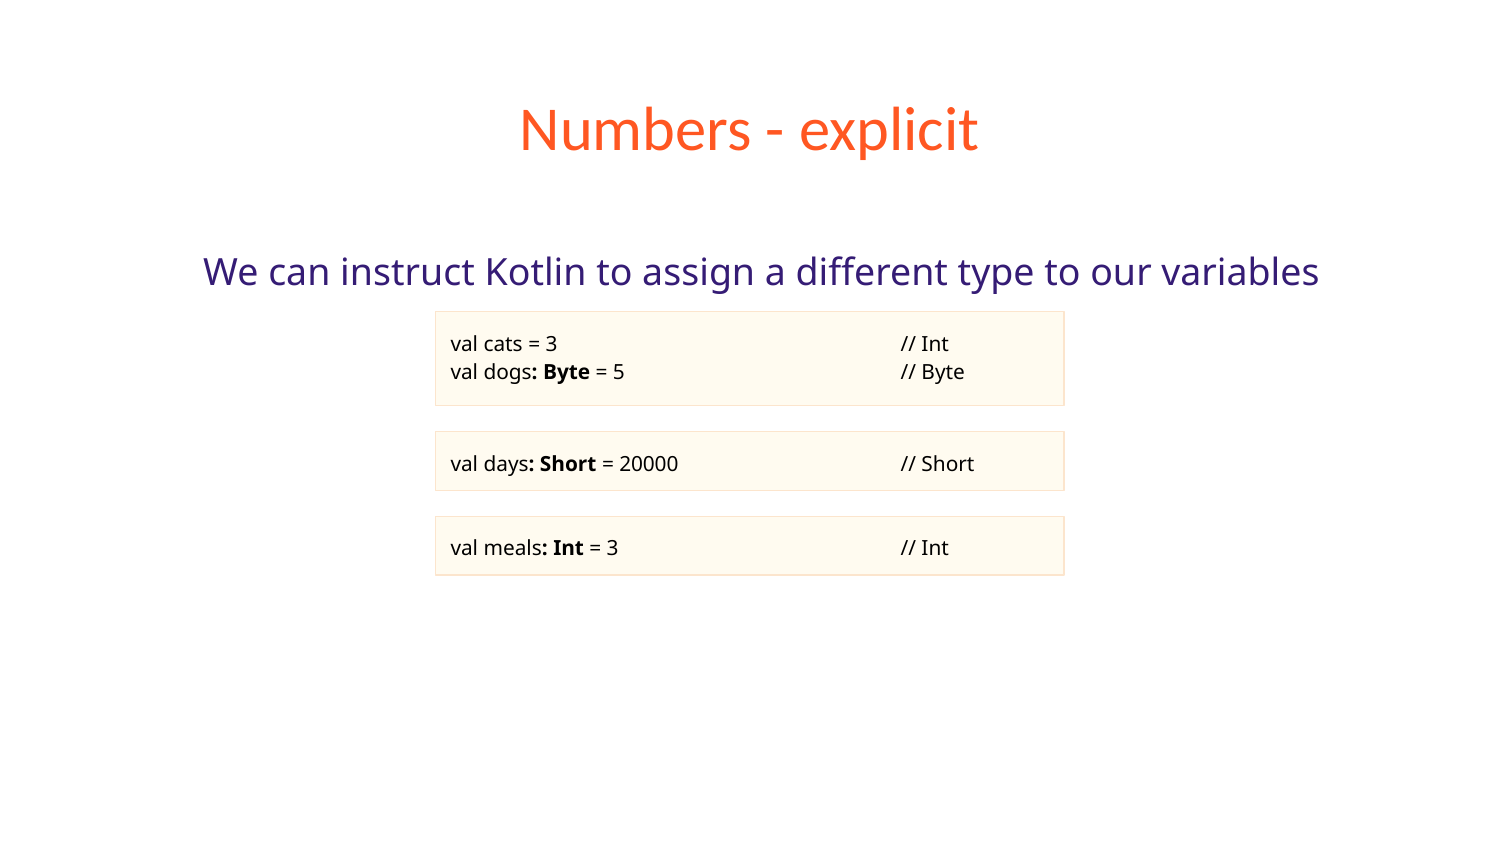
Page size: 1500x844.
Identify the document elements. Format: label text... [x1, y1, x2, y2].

list We can instruct Kotlin to assign a different type to our variables [188, 225, 1389, 787]
title Numbers - explicit [51, 72, 1449, 167]
text_box val meals: Int = 3 // Int [435, 516, 1065, 576]
text_box val days: Short = 20000 // Short [435, 431, 1065, 491]
text_box val cats = 3 // Int val dogs: Byte = 5 // Byte [435, 311, 1065, 406]
